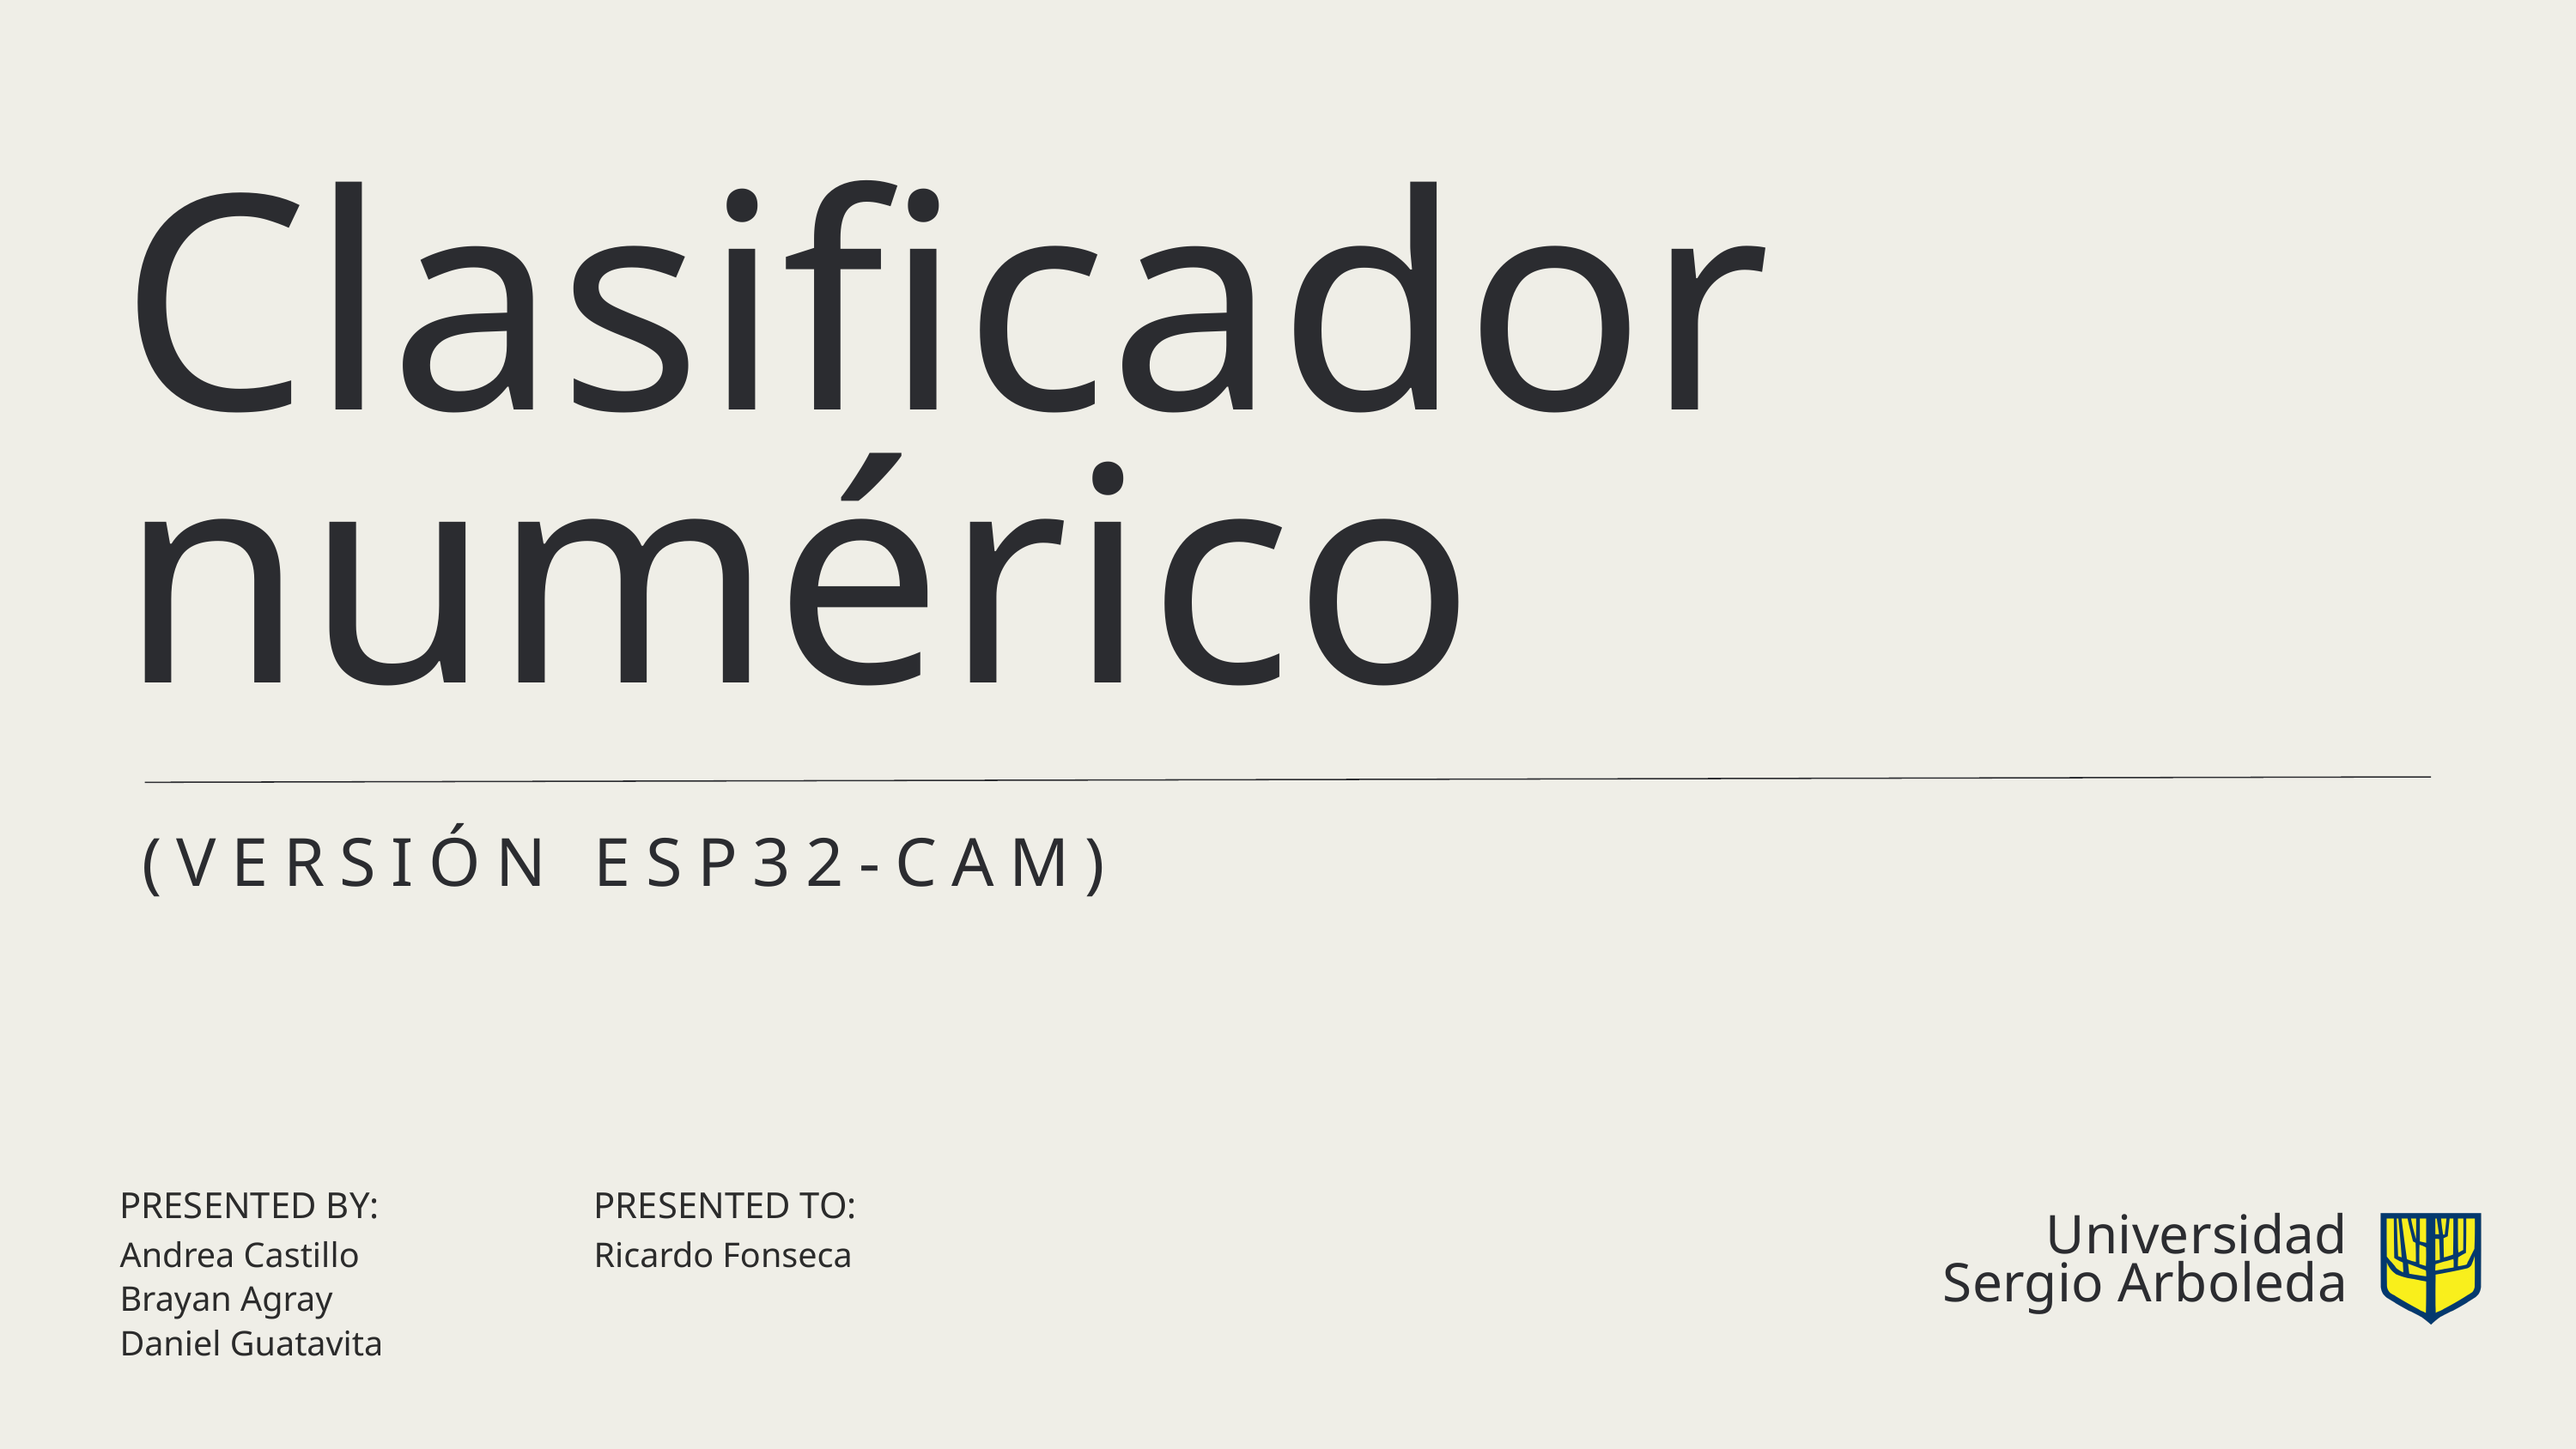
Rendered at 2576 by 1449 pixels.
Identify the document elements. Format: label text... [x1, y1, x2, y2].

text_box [119, 1182, 594, 1358]
text_box [2371, 1212, 2492, 1328]
text_box Clasificador numérico [119, 197, 2432, 743]
text_box (VERSIÓN ESP32-CAM) [142, 807, 2428, 900]
text_box Universidad Sergio Arboleda [1935, 1215, 2349, 1313]
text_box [593, 1182, 1069, 1272]
